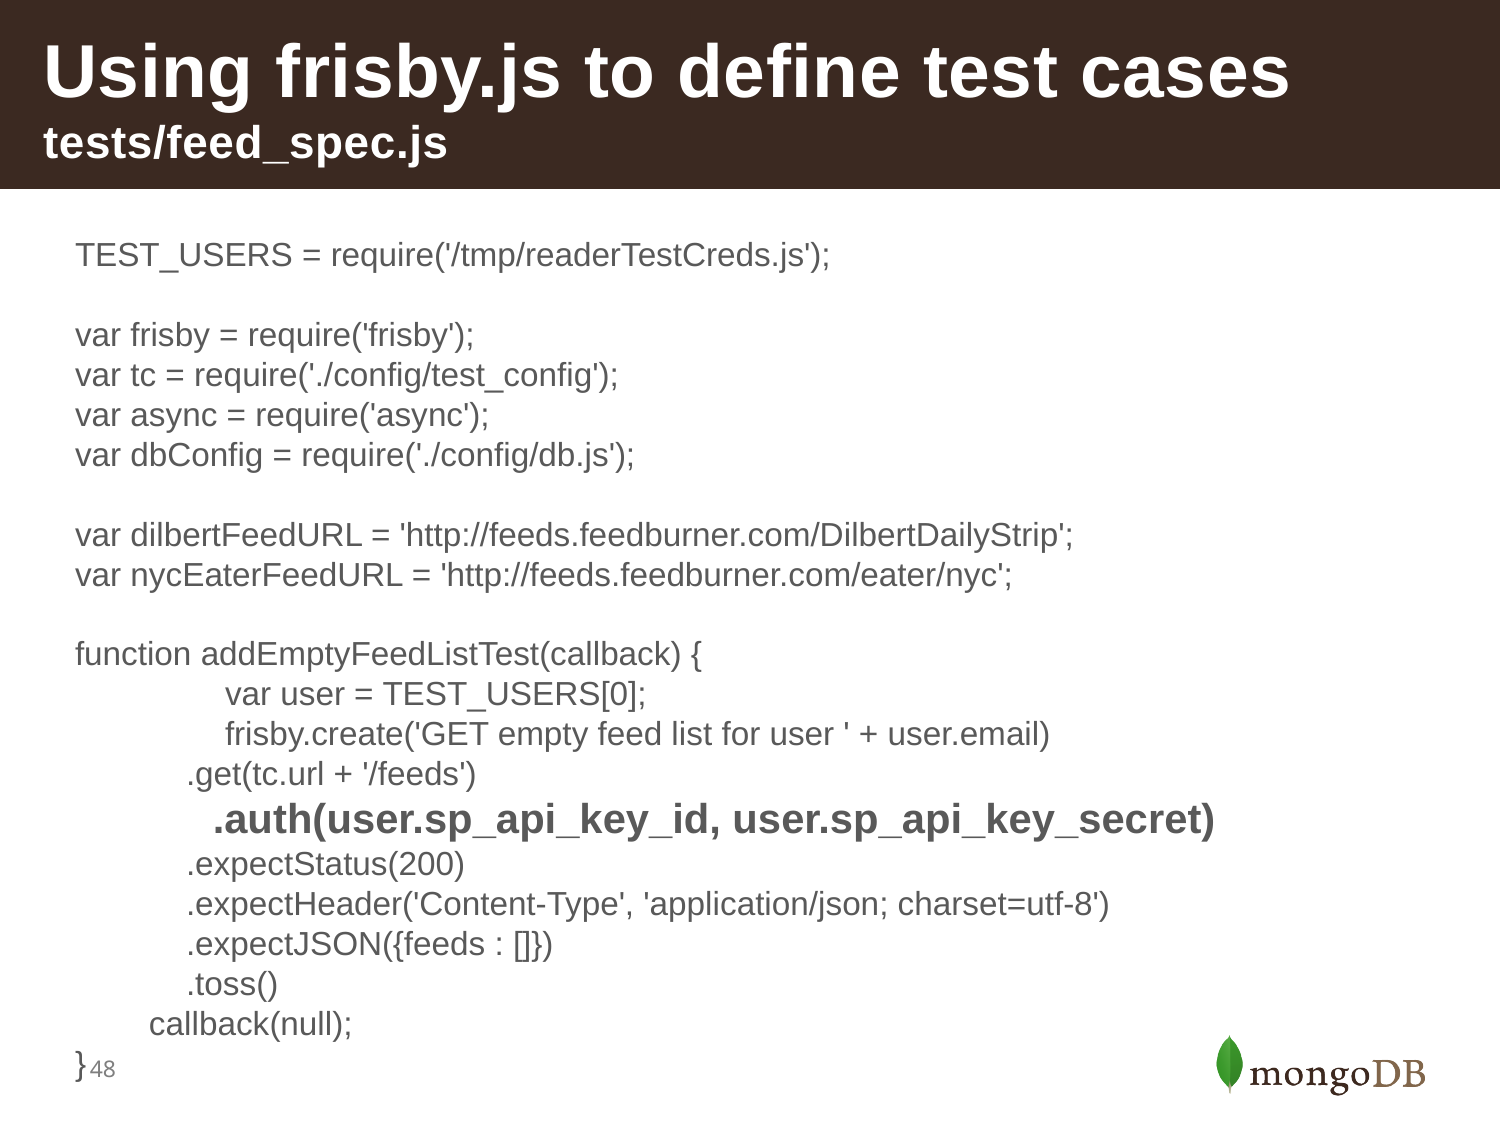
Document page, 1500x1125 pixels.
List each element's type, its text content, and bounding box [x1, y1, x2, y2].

list TEST_USERS = require('/tmp/readerTestCreds.js'); var frisby = require('frisby'); var tc = require('./config/test_config'); var async = require('async'); var dbConfig = require('./config/db.js'); var dilbertFeedURL = 'http://feeds.feedburner.com/DilbertDailyStrip'; var nycEaterFeedURL = 'http://feeds.feedburner.com/eater/nyc'; function addEmptyFeedListTest(callback) { var user = TEST_USERS[0]; frisby.create('GET empty feed list for user ' + user.email) .get(tc.url + '/feeds') .auth(user.sp_api_key_id, user.sp_api_key_secret) .expectStatus(200) .expectHeader('Content-Type', 'application/json; charset=utf-8') .expectJSON({feeds : []}) .toss() callback(null); } [75, 233, 1425, 1081]
picture [1216, 1081, 1425, 1096]
title Using frisby.js to define test cases tests/feed_spec.js [43, 1, 1425, 189]
